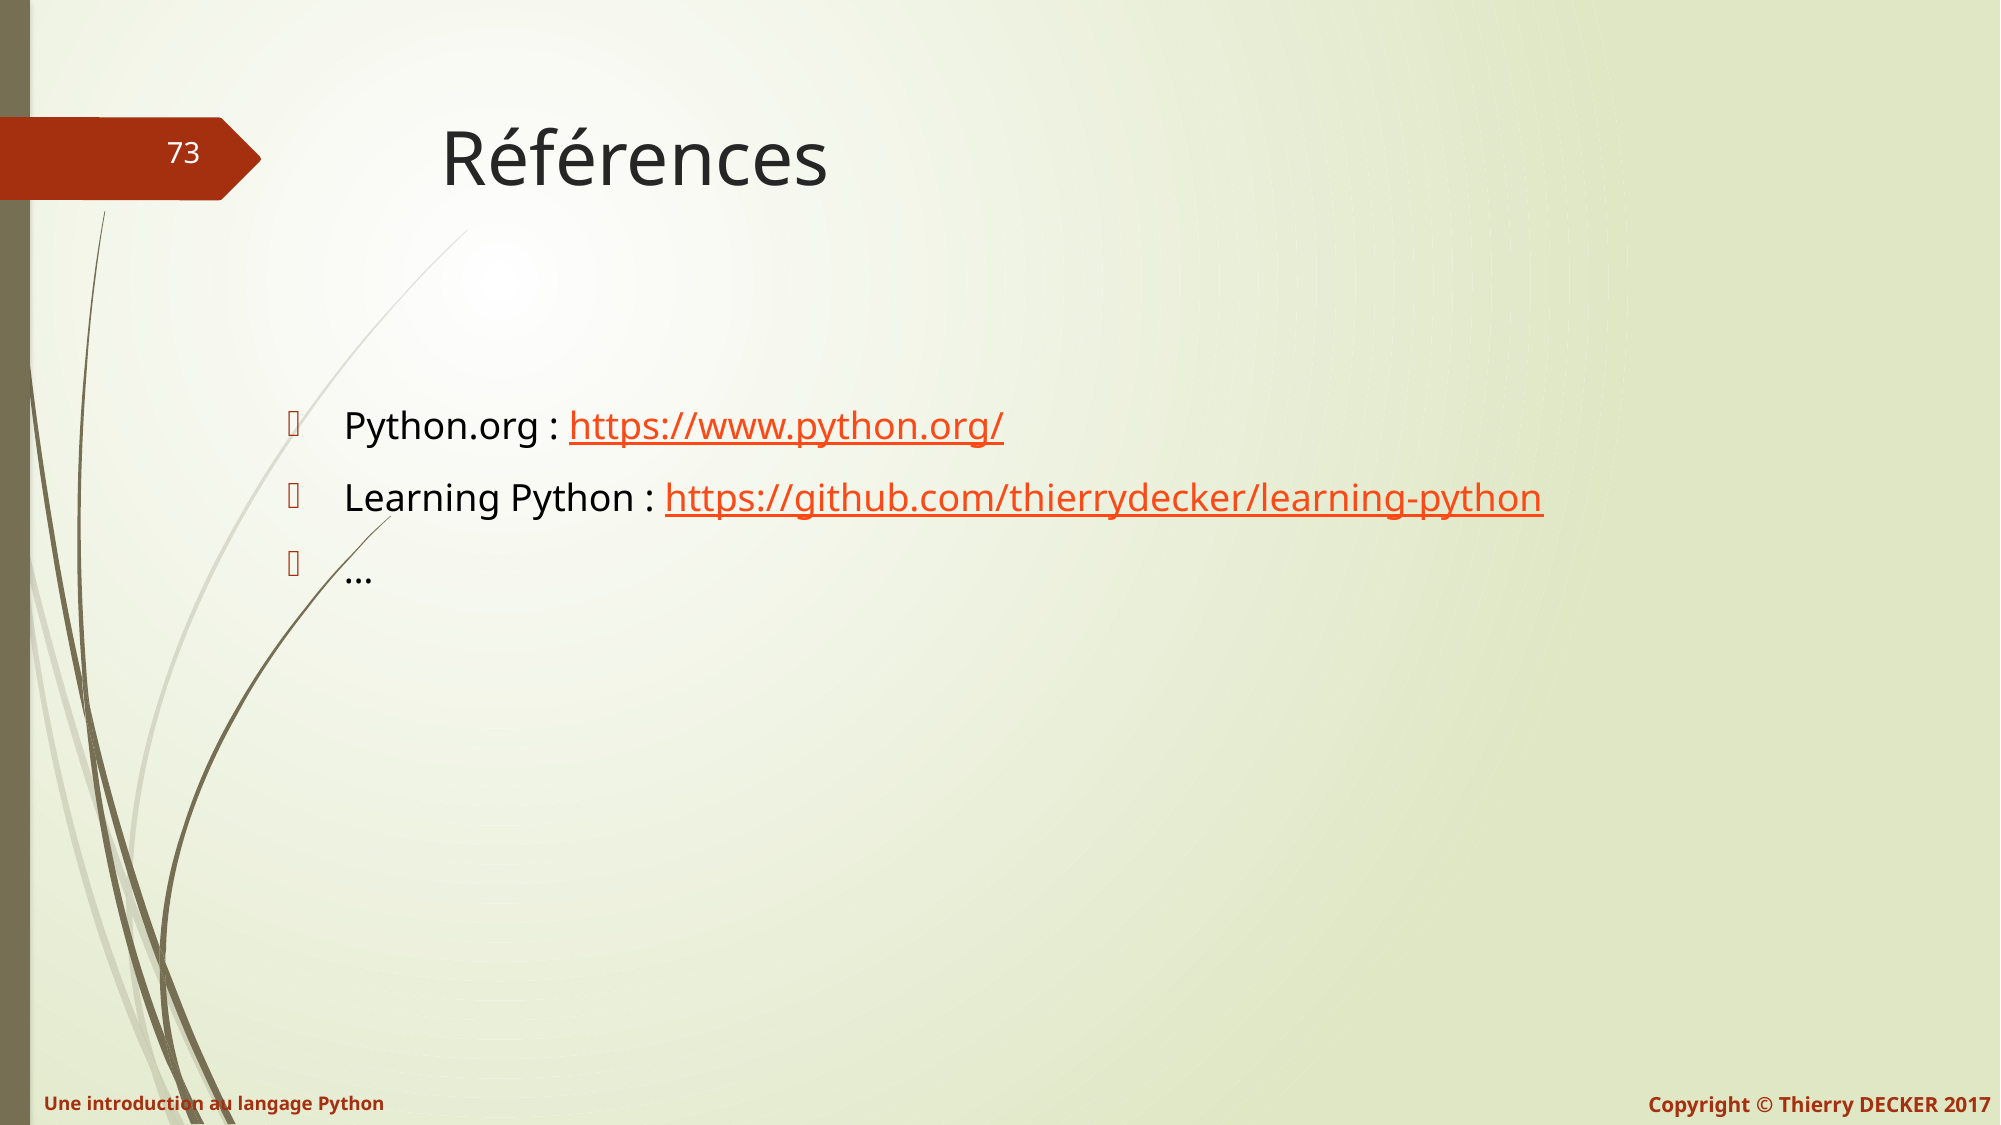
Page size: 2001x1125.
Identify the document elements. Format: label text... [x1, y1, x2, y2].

list Python.org : https://www.python.org/ Learning Python : https://github.com/thierrydecker/learning-python … [272, 252, 1888, 740]
title Références [425, 102, 1888, 252]
